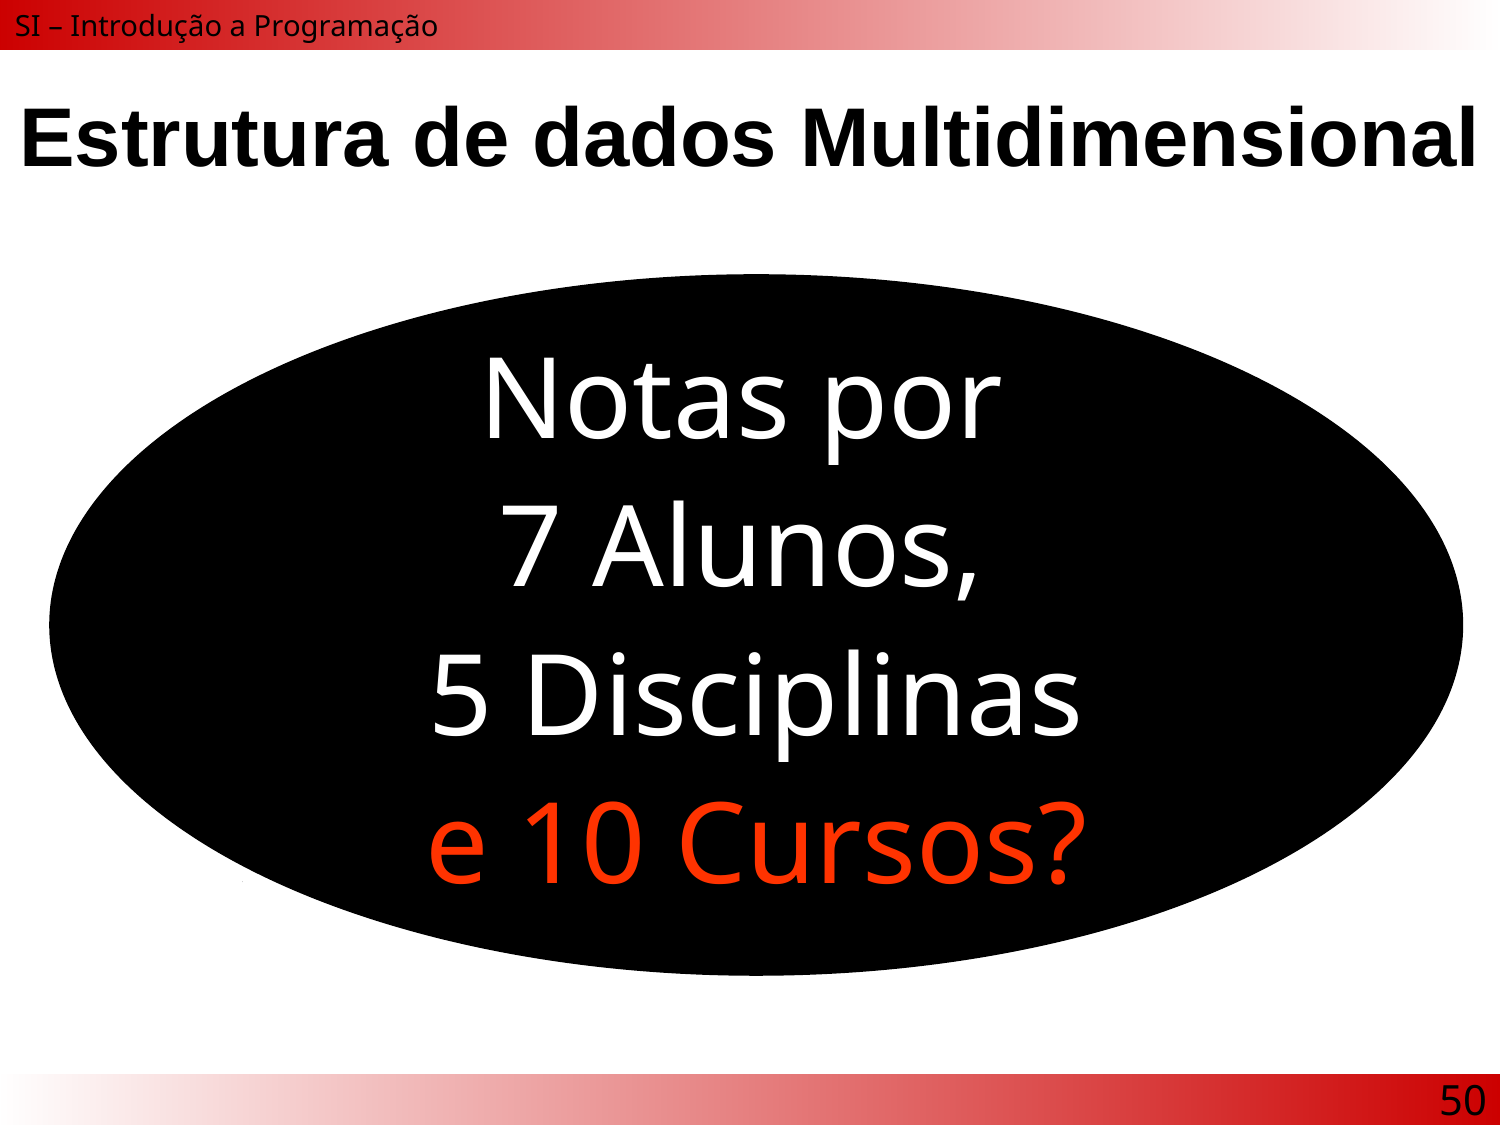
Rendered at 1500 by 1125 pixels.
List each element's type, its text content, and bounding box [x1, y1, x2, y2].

title Estrutura de dados Multidimensional [0, 77, 1500, 188]
text_box Notas por 7 Alunos, 5 Disciplinas e 10 Cursos? [49, 274, 1463, 976]
slide_number 50 [1299, 1065, 1500, 1125]
